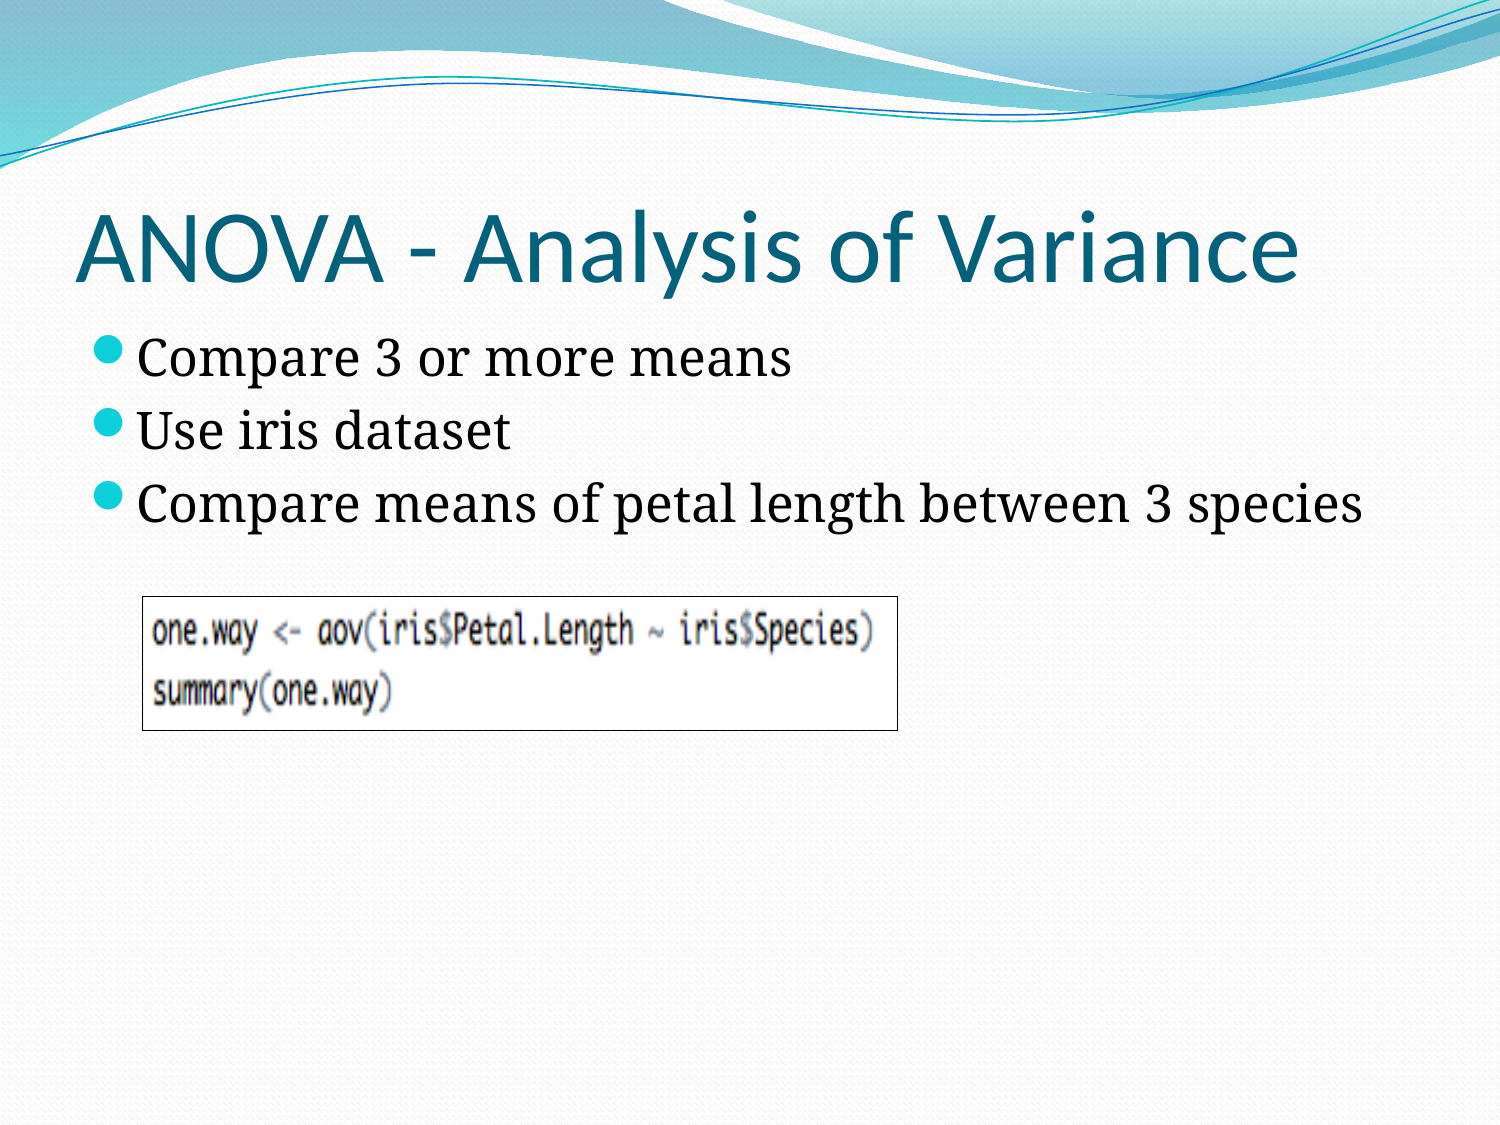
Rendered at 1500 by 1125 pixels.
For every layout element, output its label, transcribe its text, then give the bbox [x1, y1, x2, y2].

title ANOVA - Analysis of Variance [75, 115, 1425, 303]
list Compare 3 or more means Use iris dataset Compare means of petal length between 3 species [75, 317, 1425, 597]
picture [142, 595, 898, 731]
